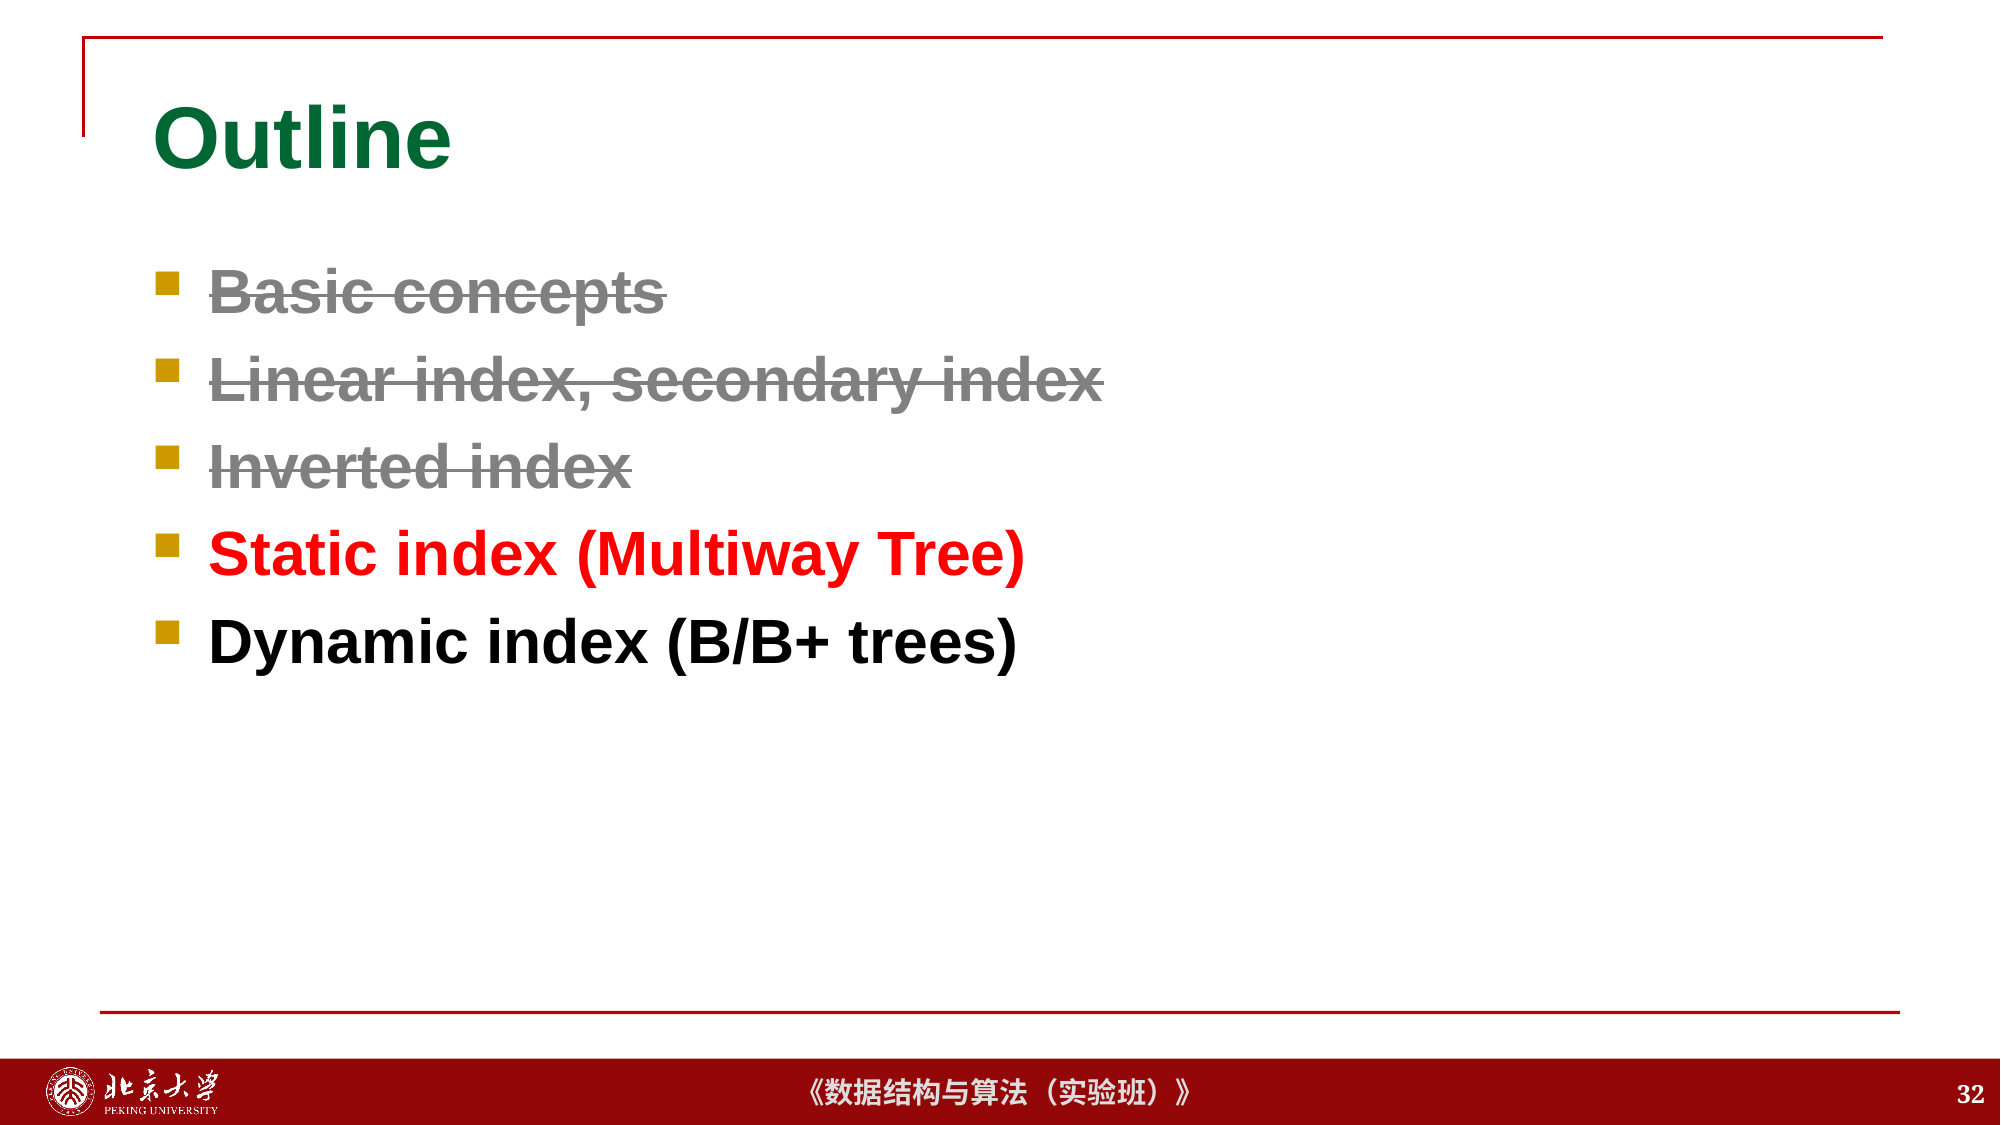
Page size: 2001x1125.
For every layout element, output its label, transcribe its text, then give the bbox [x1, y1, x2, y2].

picture [46, 1067, 218, 1116]
list Basic concepts Linear index, secondary index Inverted index Static index (Multiway Tree) Dynamic index (B/B+ trees) [137, 243, 1863, 1017]
title Outline [137, 59, 1863, 209]
slide_number 32 [1550, 1065, 2000, 1125]
